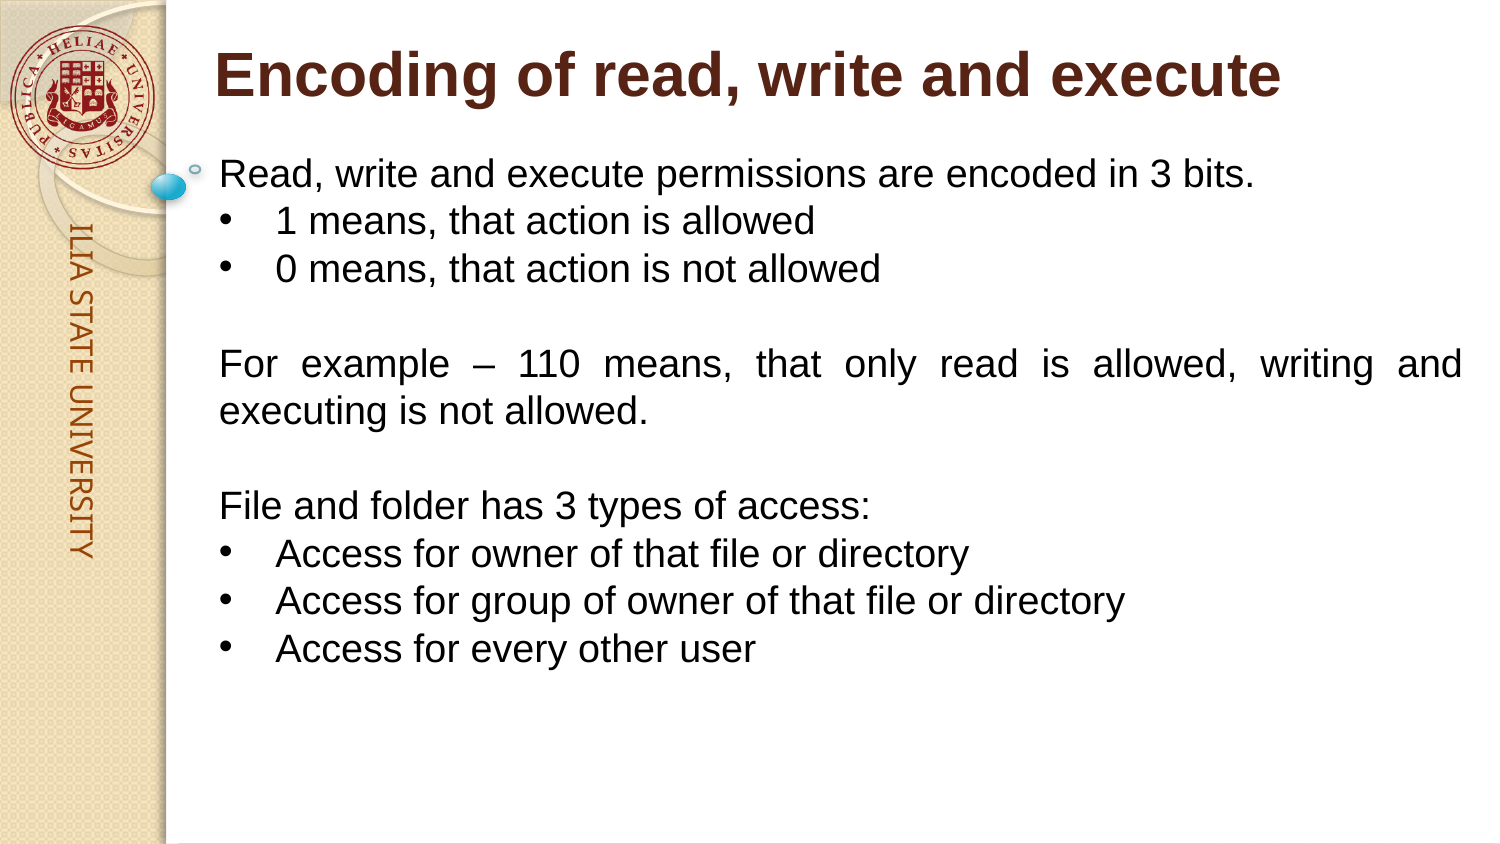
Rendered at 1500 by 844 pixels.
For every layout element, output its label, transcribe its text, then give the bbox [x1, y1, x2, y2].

title Encoding of read, write and execute [200, 22, 1415, 117]
text_box ILIA STATE UNIVERSITY [56, 209, 110, 825]
picture [8, 22, 157, 173]
text_box Read, write and execute permissions are encoded in 3 bits. 1 means, that action is allowed 0 means, that action is not allowed For example – 110 means, that only read is allowed, writing and executing is not allowed. File and folder has 3 types of access: Access for owner of that file or directory Access for group of owner of that file or directory Access for every other user [204, 140, 1480, 678]
